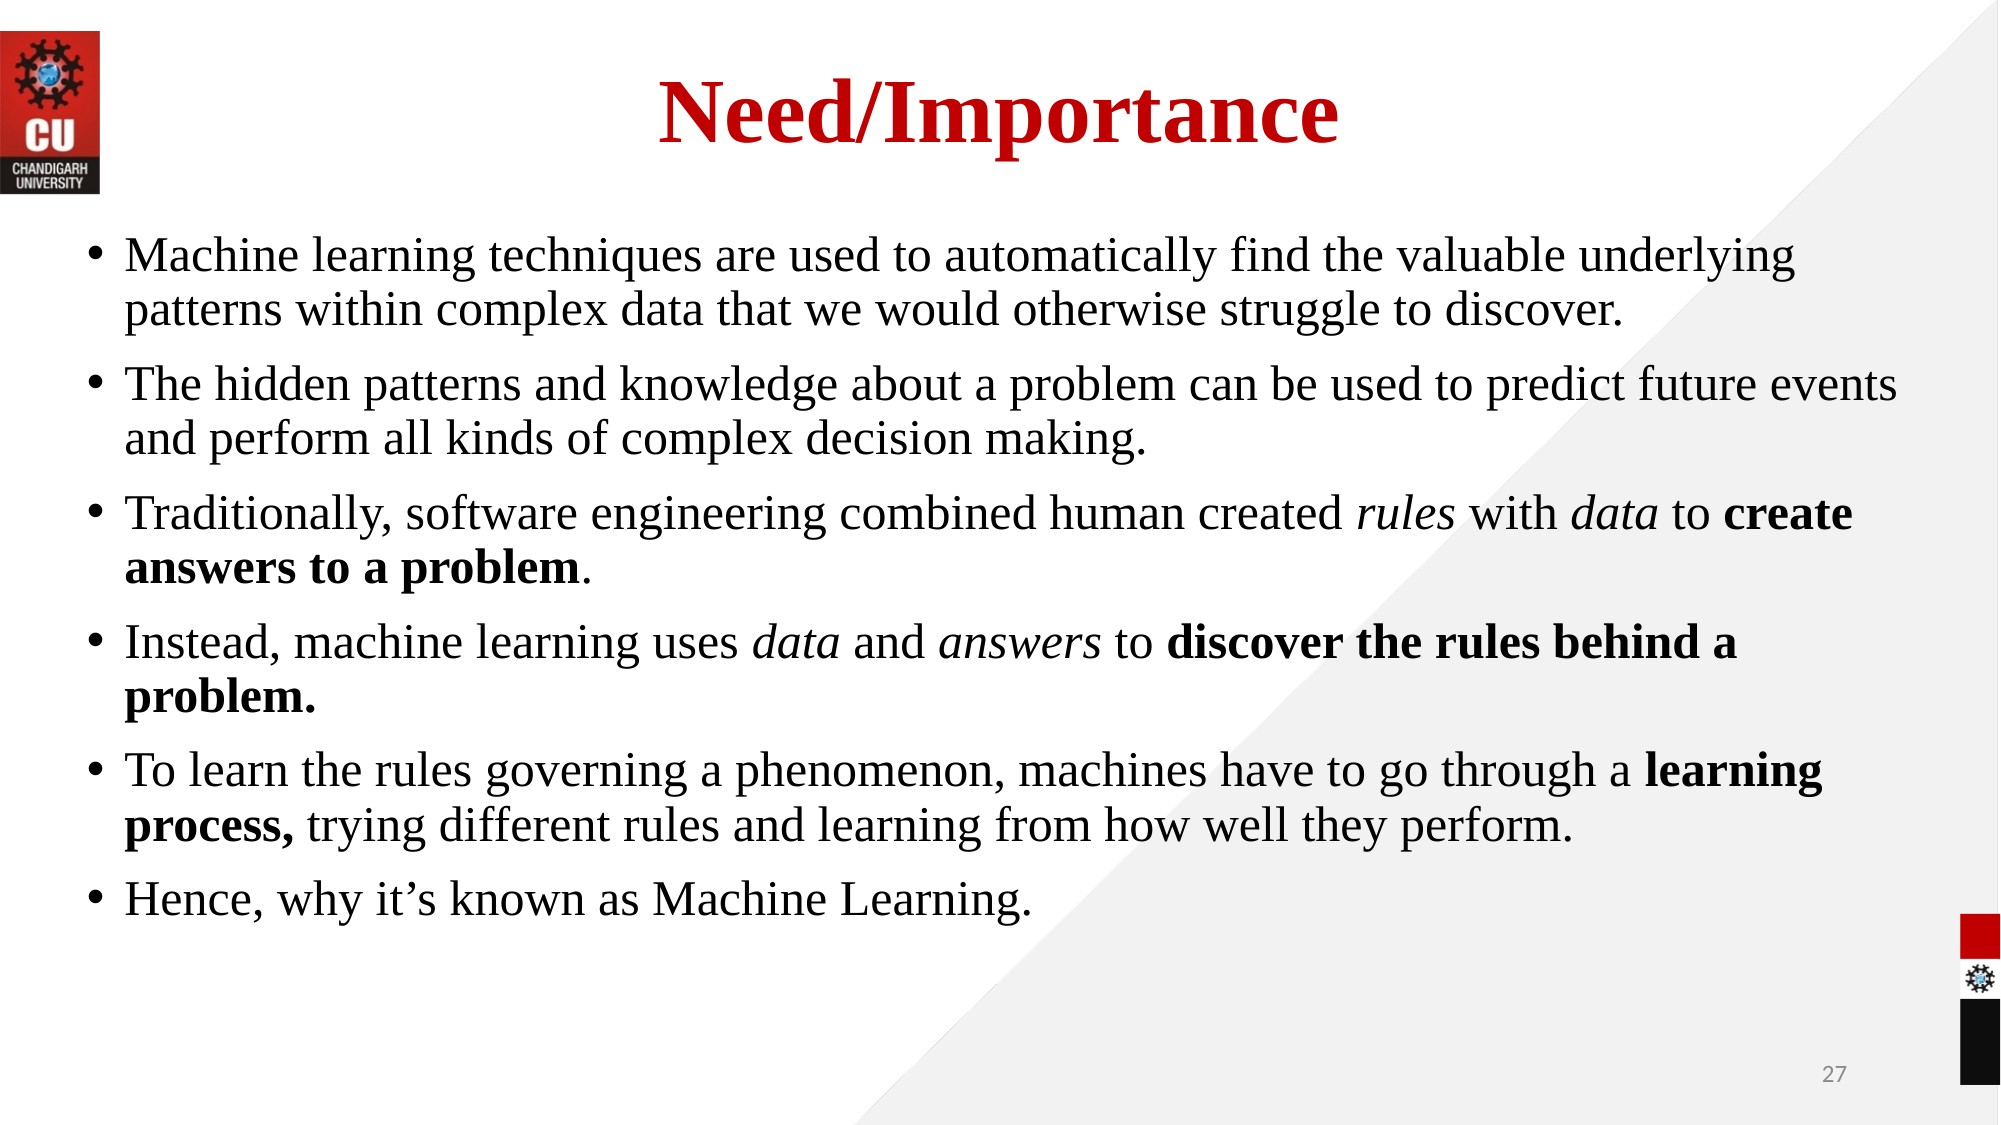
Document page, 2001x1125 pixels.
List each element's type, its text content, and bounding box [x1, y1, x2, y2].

title Need/Importance [137, 3, 1863, 221]
picture [0, 0, 2001, 1125]
slide_number 27 [1412, 1042, 1863, 1103]
list Machine learning techniques are used to automatically find the valuable underlying patterns within complex data that we would otherwise struggle to discover. The hidden patterns and knowledge about a problem can be used to predict future events and perform all kinds of complex decision making. Traditionally, software engineering combined human created rules with data to create answers to a problem. Instead, machine learning uses data and answers to discover the rules behind a problem. To learn the rules governing a phenomenon, machines have to go through a learning process, trying different rules and learning from how well they perform. Hence, why it’s known as Machine Learning. [71, 221, 1937, 1122]
